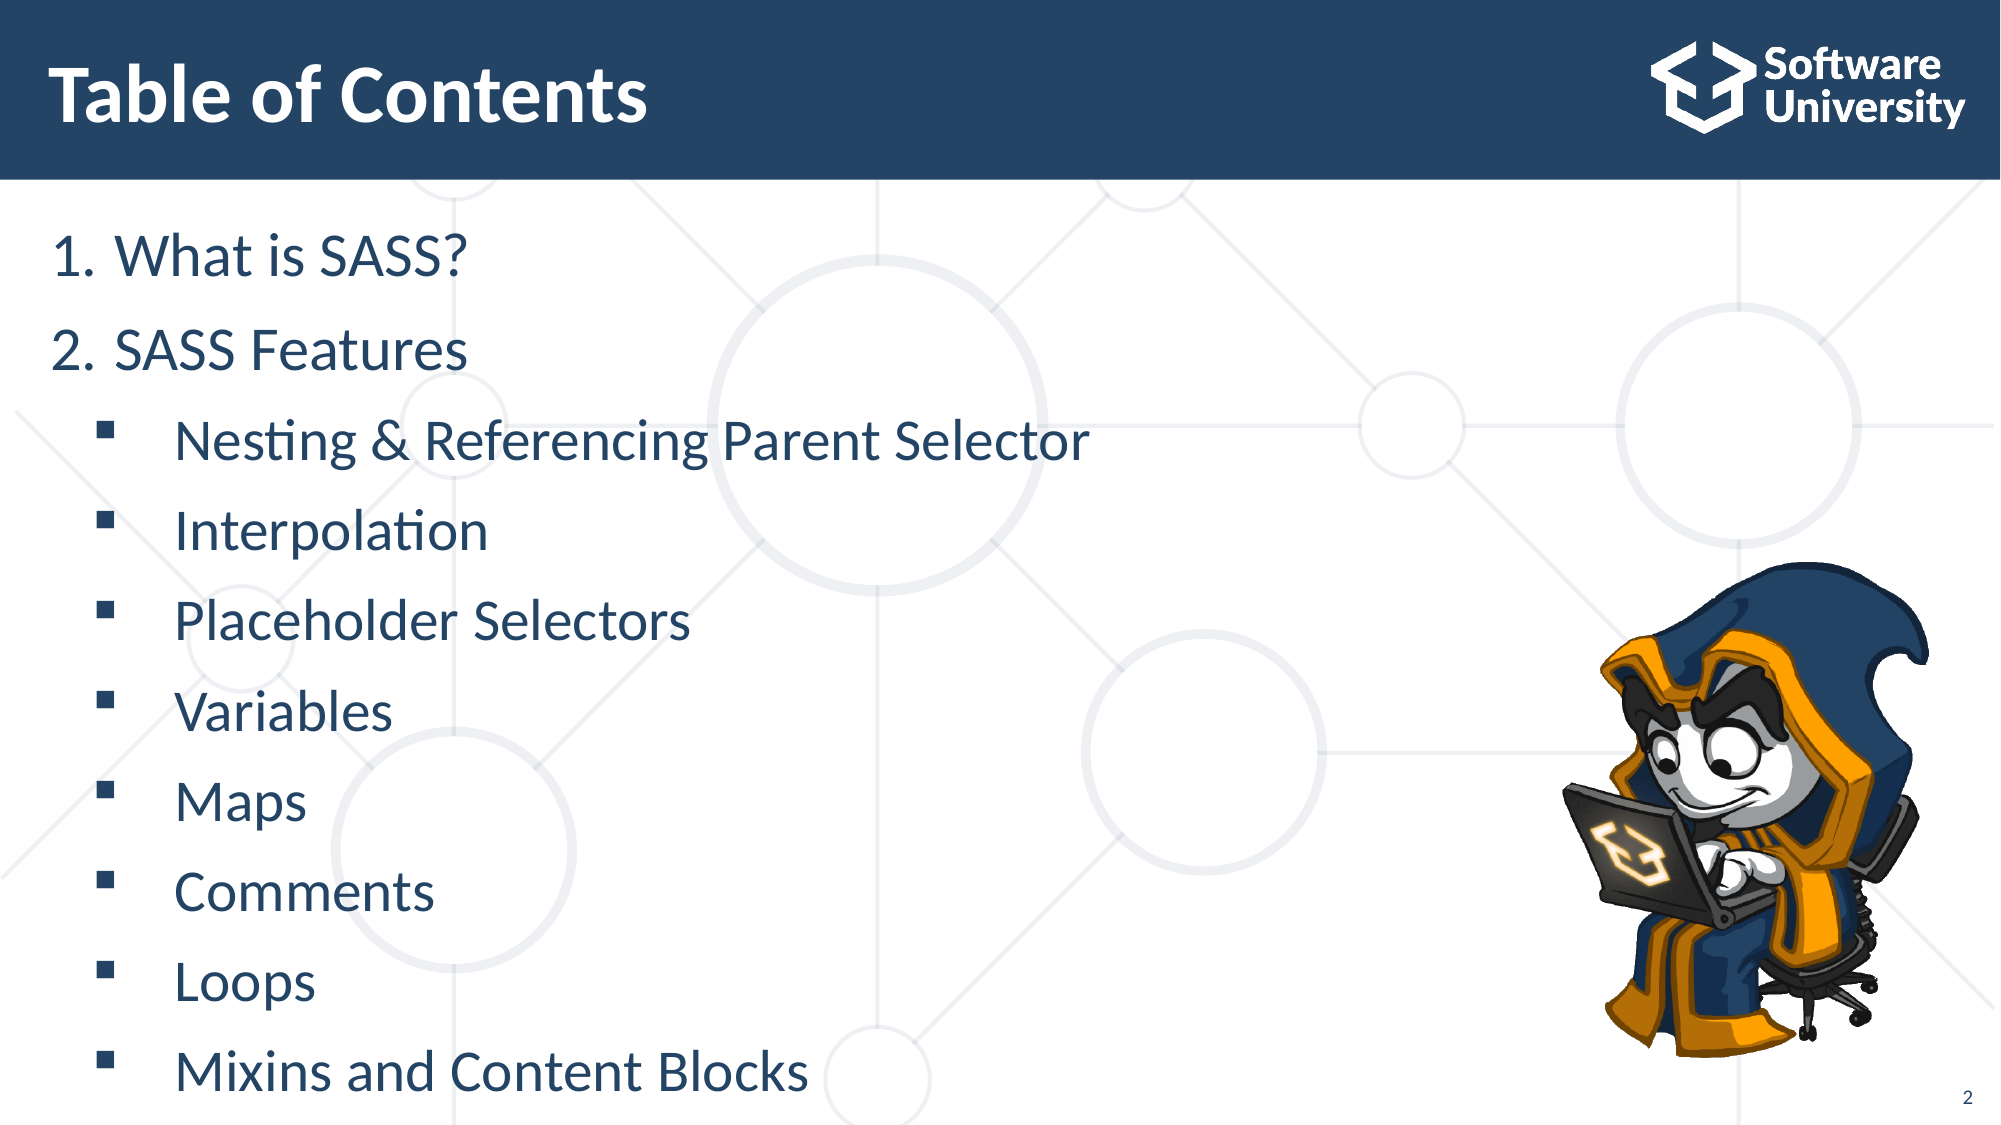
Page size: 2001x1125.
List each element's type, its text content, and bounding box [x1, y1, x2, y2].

picture [1561, 559, 1931, 1059]
text_box 2 [1927, 1067, 1989, 1117]
list What is SASS? SASS Features Nesting & Referencing Parent Selector Interpolation Placeholder Selectors Variables Maps Comments Loops Mixins and Content Blocks [32, 208, 1517, 1117]
title Table of Contents [31, 16, 1618, 162]
picture [1651, 41, 1966, 134]
